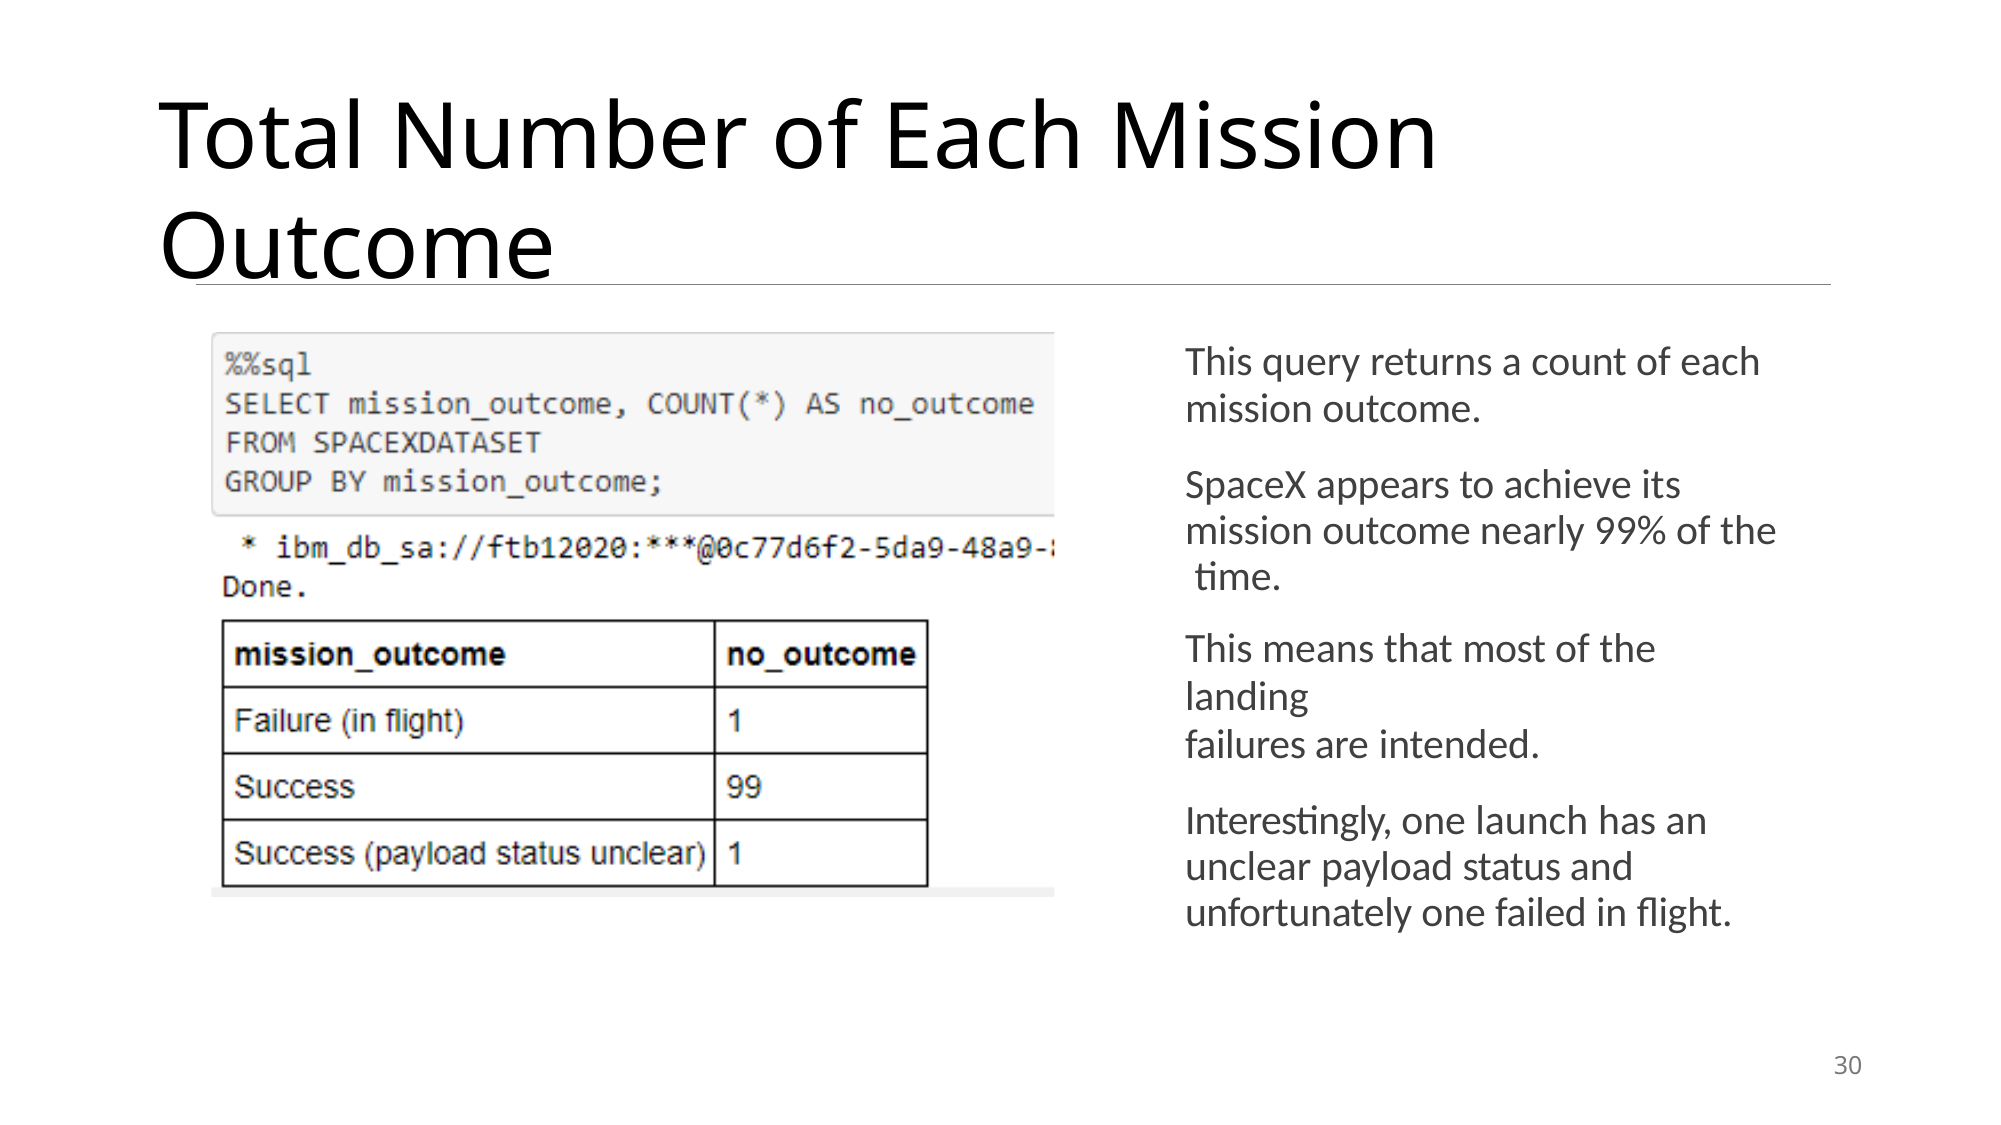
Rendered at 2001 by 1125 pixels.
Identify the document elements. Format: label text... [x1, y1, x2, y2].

slide_number 30 [1412, 746, 1863, 1125]
text_box This query returns a count of each mission outcome. SpaceX appears to achieve its mission outcome nearly 99% of the time. This means that most of the landing failures are intended. Interestingly, one launch has an unclear payload status and unfortunately one failed in flight. [1182, 333, 1793, 935]
text_box [211, 332, 1055, 897]
title Total Number of Each Mission Outcome [156, 74, 1684, 297]
